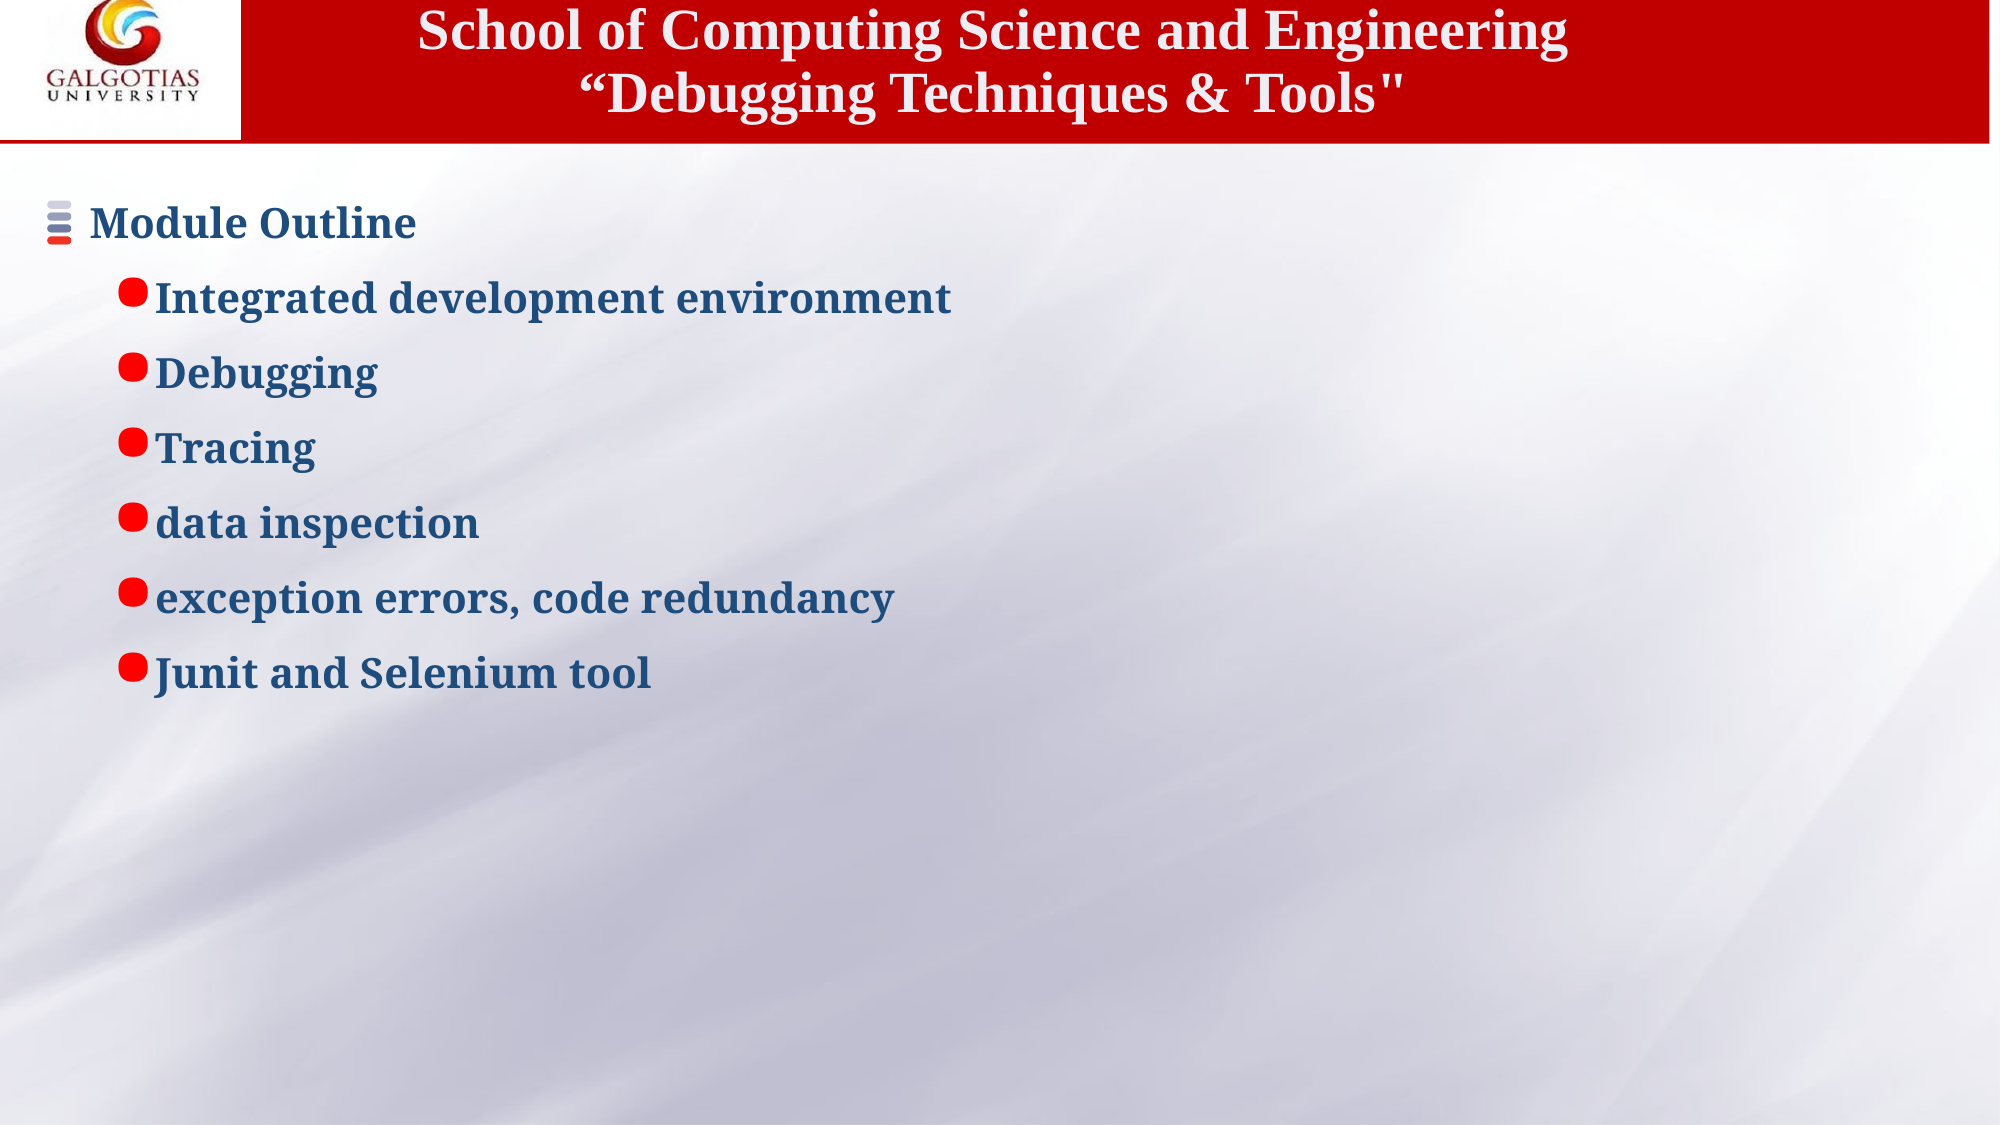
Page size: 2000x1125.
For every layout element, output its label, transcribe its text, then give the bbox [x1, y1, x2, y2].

list Module Outline Integrated development environment Debugging Tracing data inspection exception errors, code redundancy Junit and Selenium tool [31, 164, 1957, 1078]
picture [0, 0, 2000, 1125]
picture [0, 0, 241, 140]
text_box School of Computing Science and Engineering “Debugging Techniques & Tools" [244, 0, 1990, 144]
